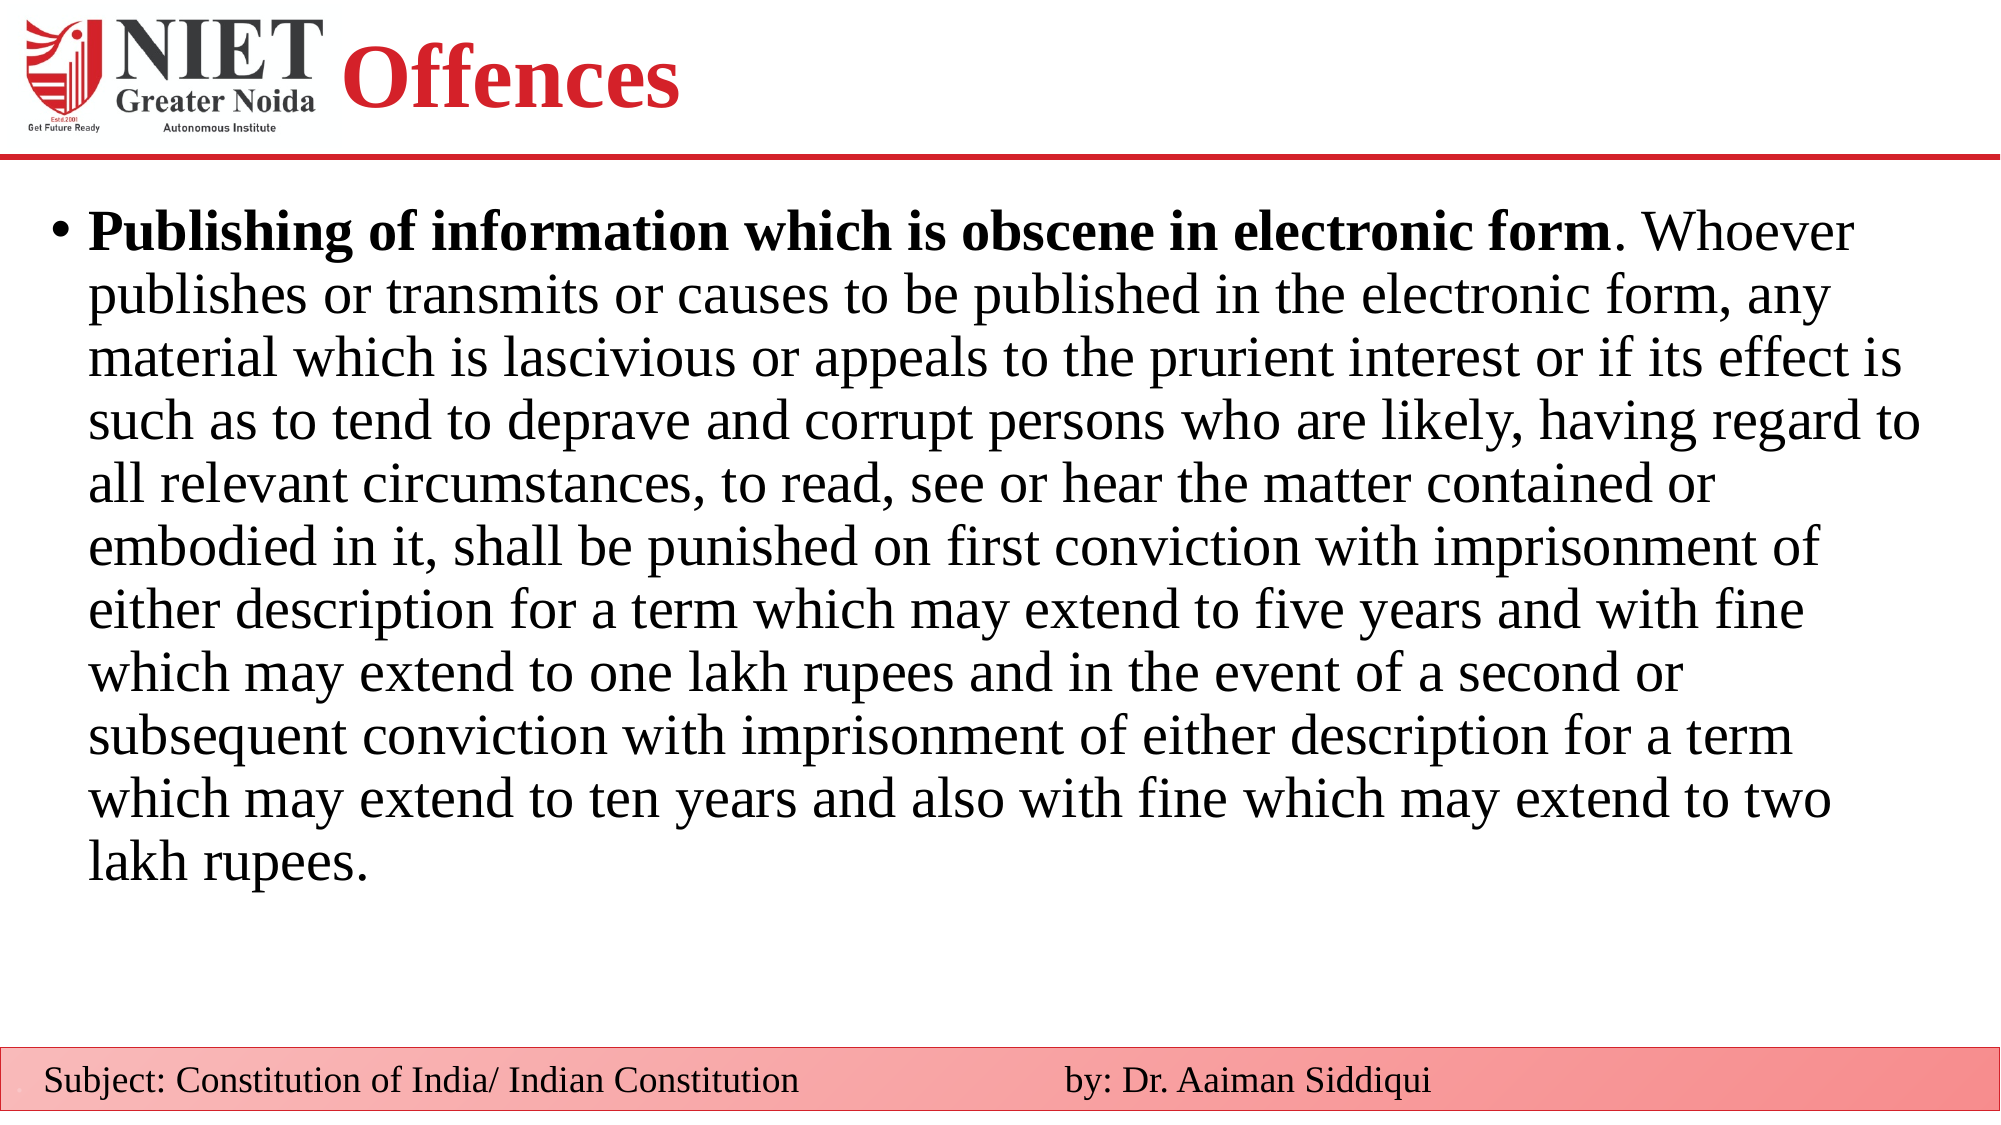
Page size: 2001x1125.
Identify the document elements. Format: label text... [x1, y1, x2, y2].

title Offences [325, 15, 1993, 141]
list Publishing of information which is obscene in electronic form. Whoever publishes or transmits or causes to be published in the electronic form, any material which is lascivious or appeals to the prurient interest or if its effect is such as to tend to deprave and corrupt persons who are likely, having regard to all relevant circumstances, to read, see or hear the matter contained or embodied in it, shall be punished on first conviction with imprisonment of either description for a term which may extend to five years and with fine which may extend to one lakh rupees and in the event of a second or subsequent conviction with imprisonment of either description for a term which may extend to ten years and also with fine which may extend to two lakh rupees. [35, 192, 1960, 1014]
picture [7, 4, 342, 148]
